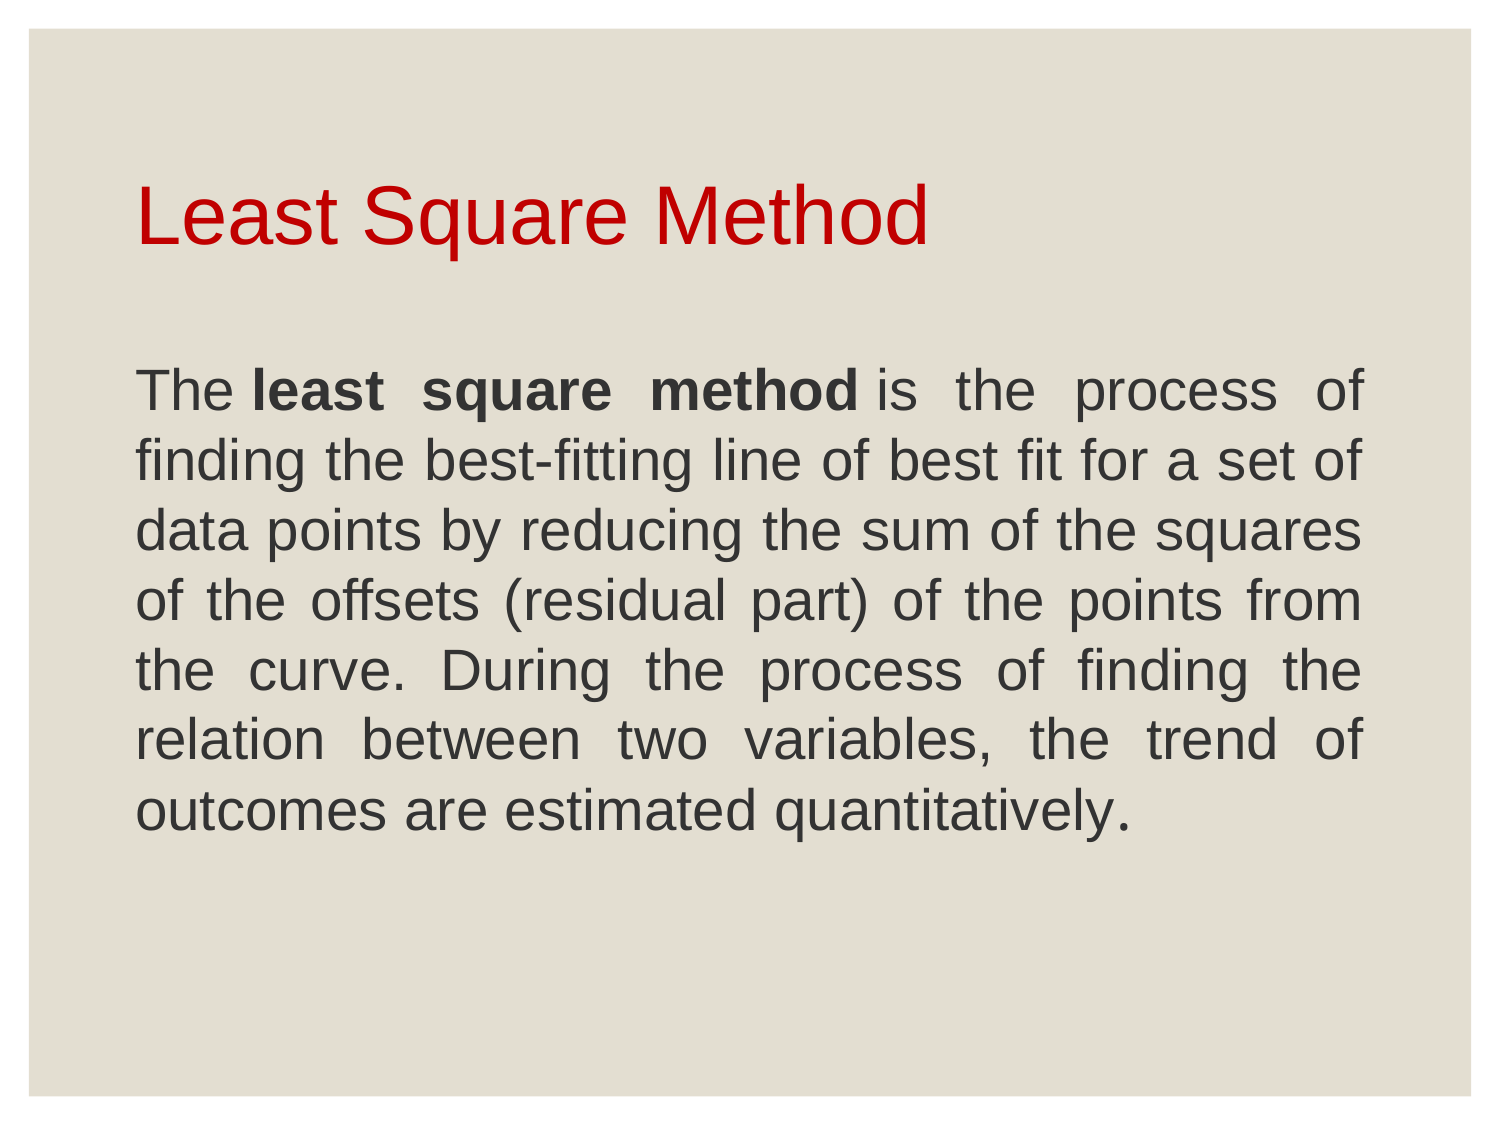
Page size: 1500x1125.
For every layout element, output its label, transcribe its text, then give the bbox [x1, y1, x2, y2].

list The least square method is the process of finding the best-fitting line of best fit for a set of data points by reducing the sum of the squares of the offsets (residual part) of the points from the curve. During the process of finding the relation between two variables, the trend of outcomes are estimated quantitatively. [120, 345, 1380, 1060]
title Least Square Method [120, 105, 1380, 331]
